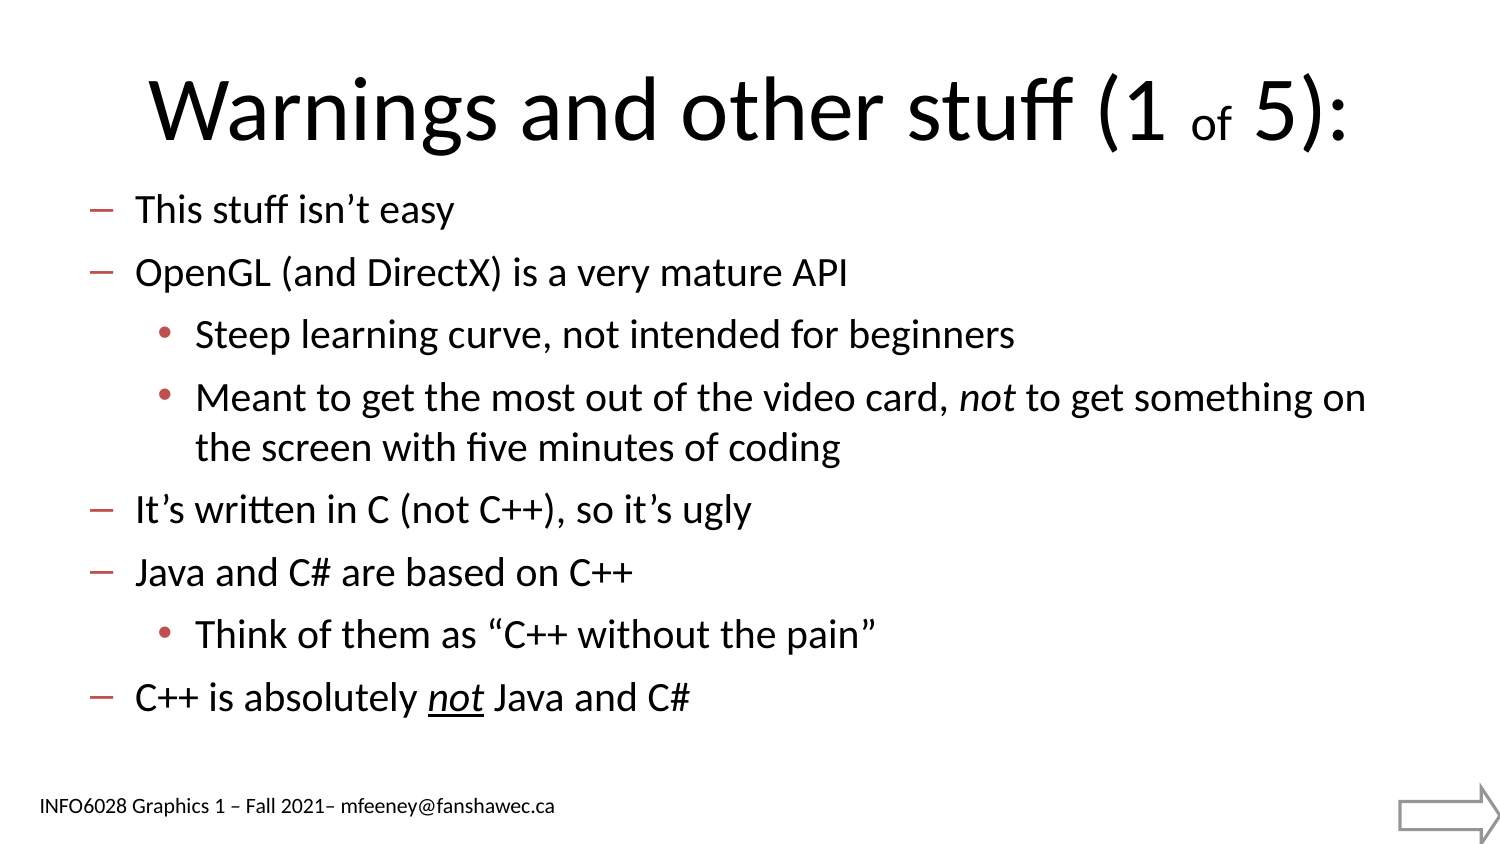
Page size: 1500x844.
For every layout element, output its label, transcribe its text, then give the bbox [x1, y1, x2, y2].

list This stuff isn’t easy OpenGL (and DirectX) is a very mature API Steep learning curve, not intended for beginners Meant to get the most out of the video card, not to get something on the screen with five minutes of coding It’s written in C (not C++), so it’s ugly Java and C# are based on C++ Think of them as “C++ without the pain” C++ is absolutely not Java and C# [75, 174, 1425, 761]
title Warnings and other stuff (1 of 5): [75, 33, 1425, 174]
text_box [1400, 787, 1500, 844]
